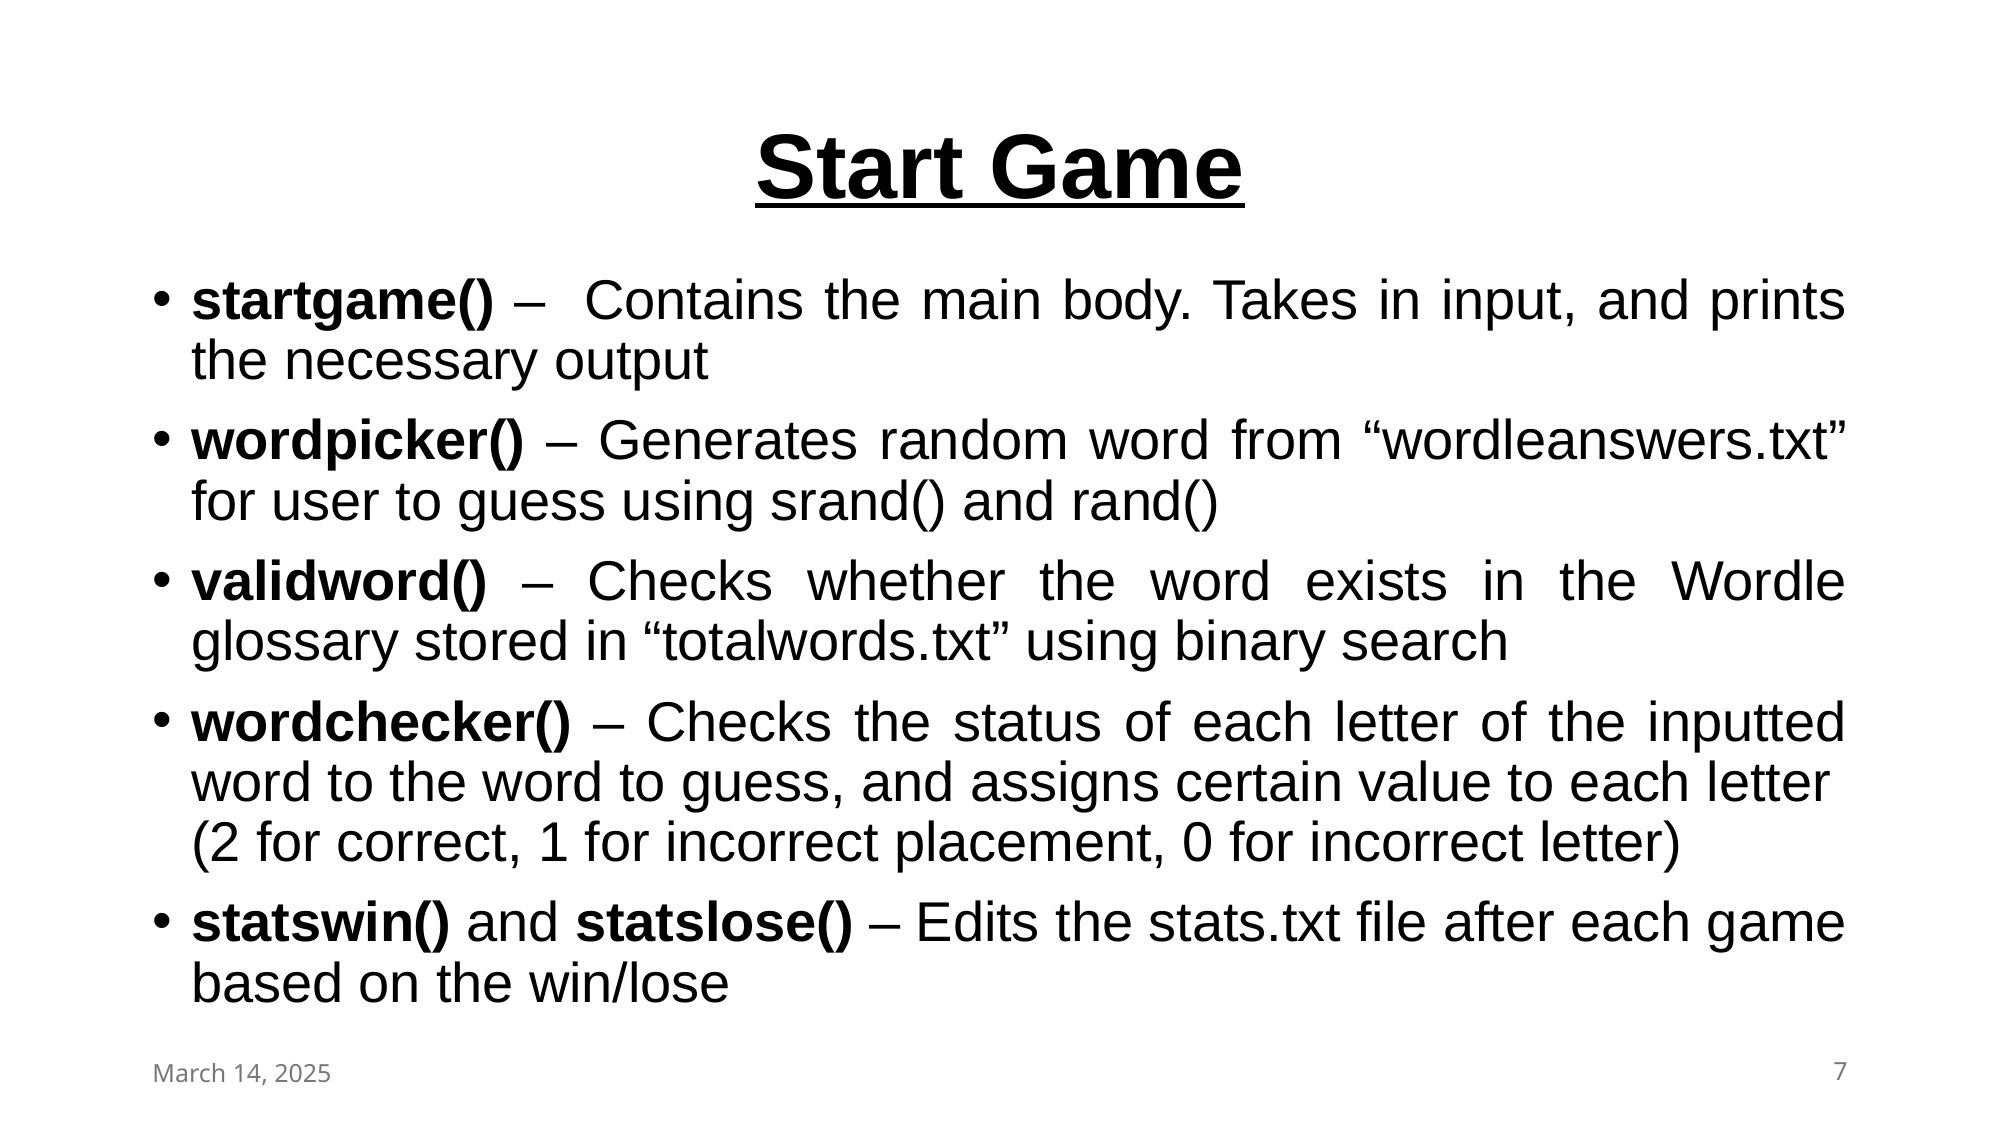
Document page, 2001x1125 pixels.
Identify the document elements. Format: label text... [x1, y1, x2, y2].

list startgame() – Contains the main body. Takes in input, and prints the necessary output wordpicker() – Generates random word from “wordleanswers.txt” for user to guess using srand() and rand() validword() – Checks whether the word exists in the Wordle glossary stored in “totalwords.txt” using binary search wordchecker() – Checks the status of each letter of the inputted word to the word to guess, and assigns certain value to each letter (2 for correct, 1 for incorrect placement, 0 for incorrect letter) statswin() and statslose() – Edits the stats.txt file after each game based on the win/lose [137, 263, 1863, 1031]
title Start Game [137, 59, 1863, 263]
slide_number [137, 1042, 588, 1103]
slide_number 7 [1412, 1042, 1863, 1103]
